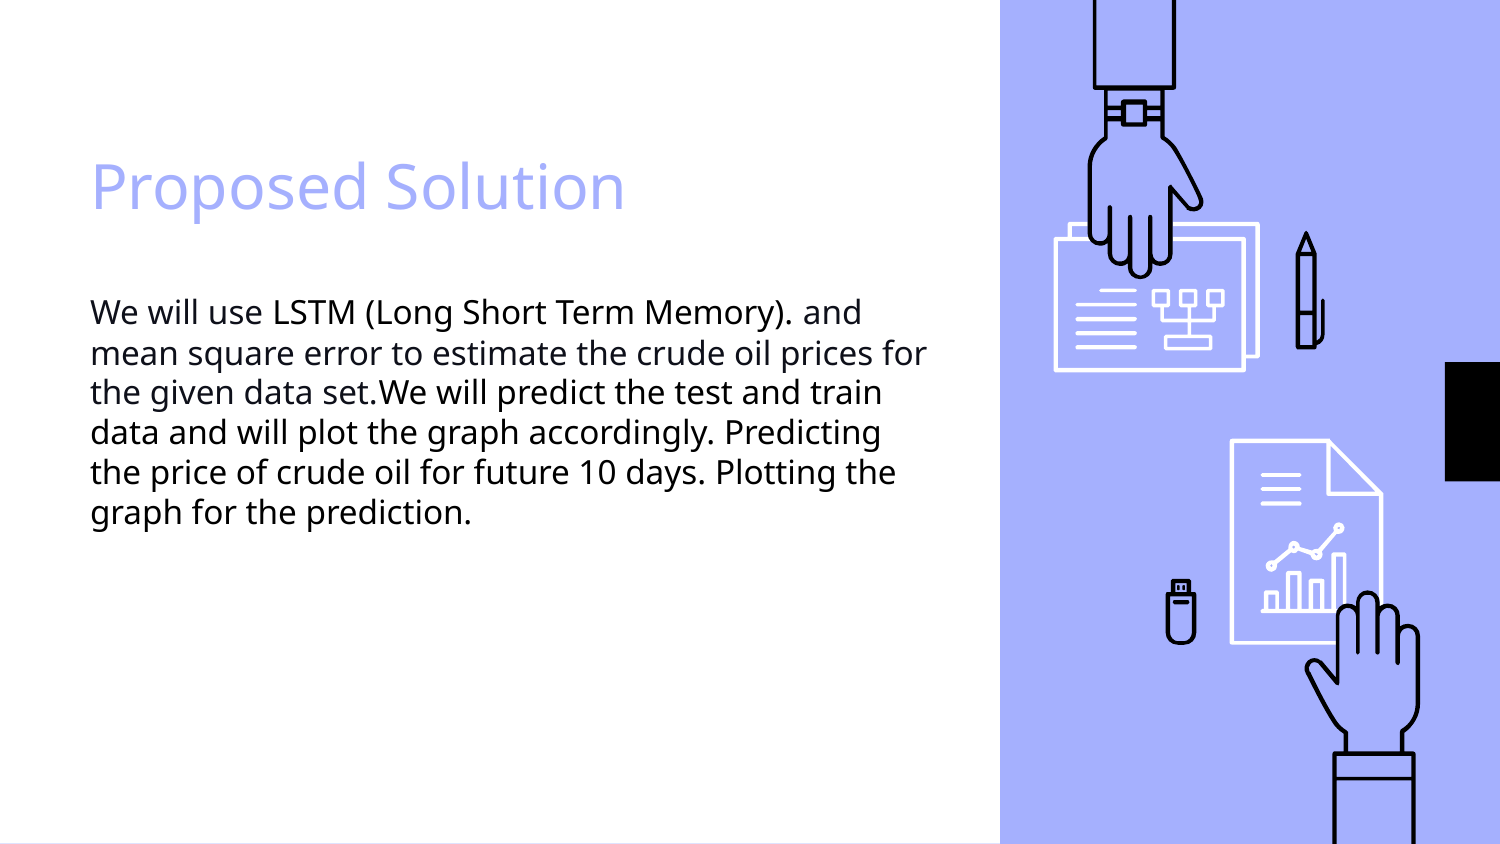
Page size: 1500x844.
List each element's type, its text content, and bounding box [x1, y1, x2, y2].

title Proposed Solution [75, 96, 918, 237]
list We will use LSTM (Long Short Term Memory). and mean square error to estimate the crude oil prices for the given data set.We will predict the test and train data and will plot the graph accordingly. Predicting the price of crude oil for future 10 days. Plotting the graph for the prediction. [75, 276, 946, 608]
